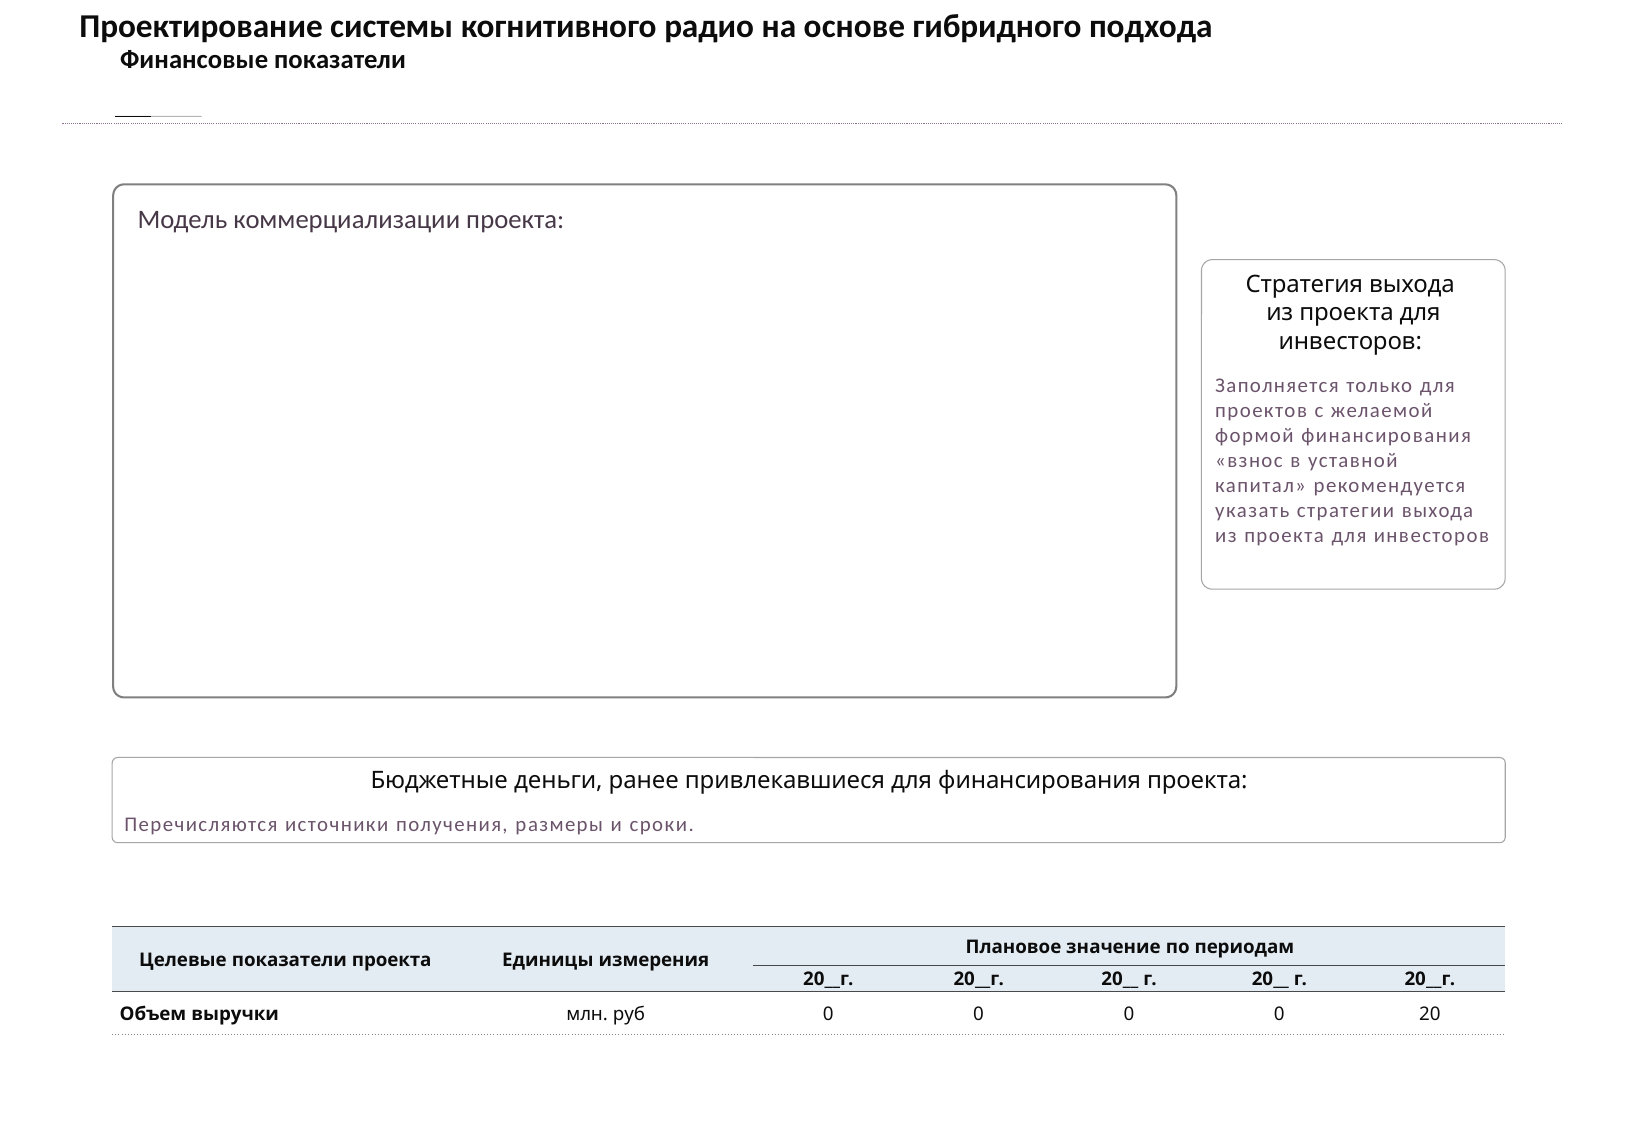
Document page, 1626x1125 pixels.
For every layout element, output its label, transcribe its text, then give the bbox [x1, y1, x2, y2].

table_header Целевые показатели проекта [112, 927, 458, 991]
text_box Проектирование системы когнитивного радио на основе гибридного подхода [64, 0, 1230, 92]
table_cell 0 [903, 992, 1054, 1035]
table_cell 0 [1204, 992, 1355, 1035]
text_box Стратегия выхода из проекта для инвесторов: Заполняется только для проектов с желаемой формой финансирования «взнос в уставной капитал» рекомендуется указать стратегии выхода из проекта для инвесторов [1201, 259, 1506, 590]
table_cell 20__г. [1355, 966, 1505, 991]
text_box [112, 183, 1178, 699]
table_cell 20__ г. [1054, 966, 1204, 991]
text_box Бюджетные деньги, ранее привлекавшиеся для финансирования проекта: Перечисляются источники получения, размеры и сроки. [112, 757, 1506, 843]
table_cell 0 [753, 992, 903, 1035]
table_cell Объем выручки [112, 992, 458, 1035]
table_header Плановое значение по периодам [753, 927, 1505, 965]
table_cell млн. руб [458, 992, 753, 1035]
table_cell 20__г. [753, 966, 903, 991]
table_cell 0 [1054, 992, 1204, 1035]
table_cell 20 [1355, 992, 1505, 1035]
table_header Единицы измерения [458, 927, 753, 991]
table_cell 20__г. [903, 966, 1054, 991]
table_cell 20__ г. [1204, 966, 1355, 991]
